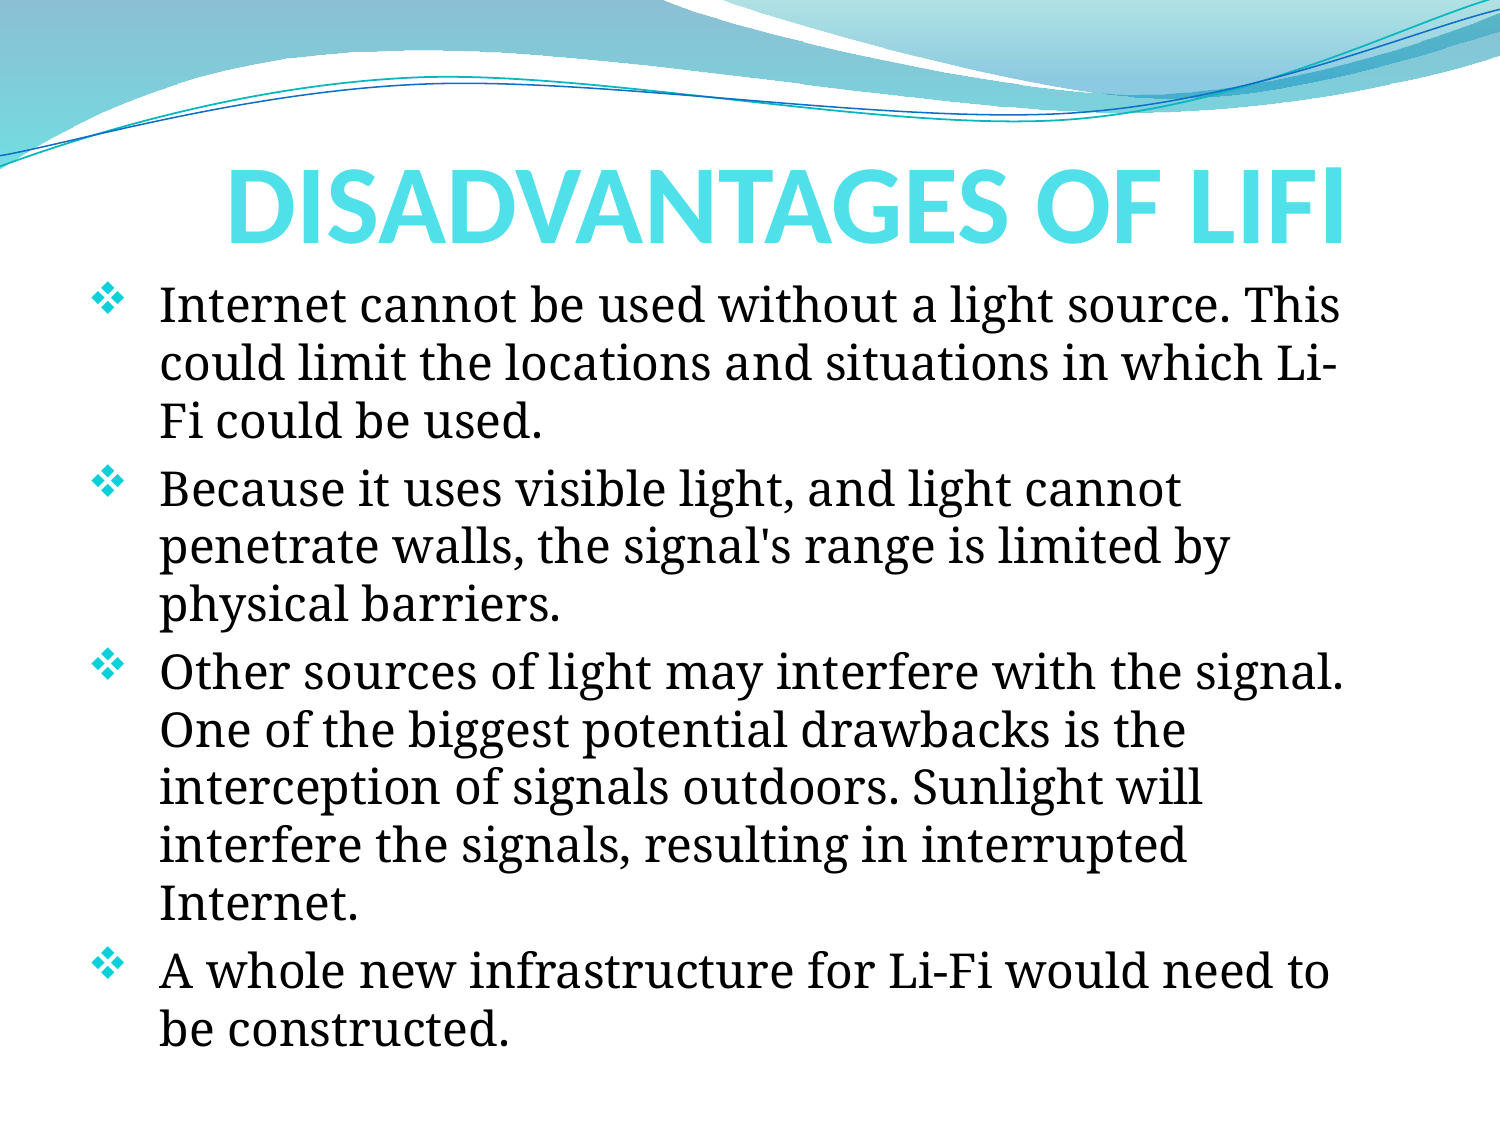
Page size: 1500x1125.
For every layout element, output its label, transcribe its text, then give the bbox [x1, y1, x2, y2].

title DISADVANTAGES OF LIFI [64, 125, 1353, 268]
subtitle Internet cannot be used without a light source. This could limit the locations and situations in which Li-Fi could be used. Because it uses visible light, and light cannot penetrate walls, the signal's range is limited by physical barriers. Other sources of light may interfere with the signal. One of the biggest potential drawbacks is the interception of signals outdoors. Sunlight will interfere the signals, resulting in interrupted Internet. A whole new infrastructure for Li-Fi would need to be constructed. [87, 267, 1376, 1071]
